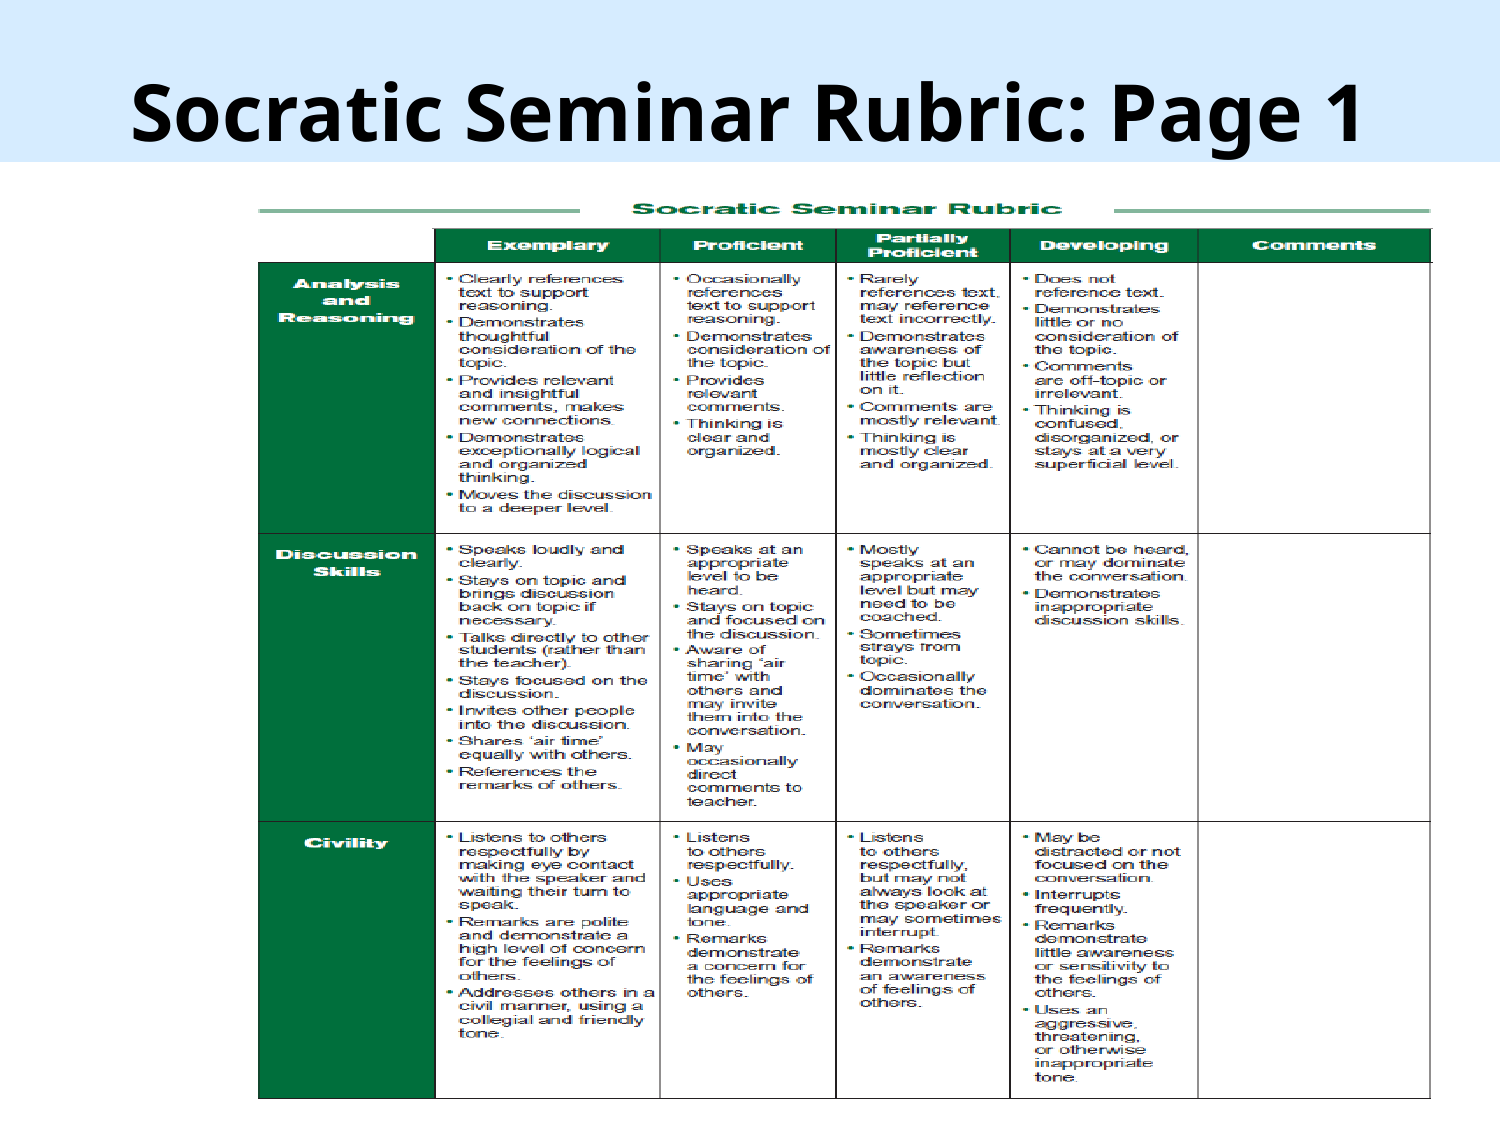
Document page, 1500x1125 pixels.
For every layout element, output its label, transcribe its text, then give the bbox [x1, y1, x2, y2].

title Socratic Seminar Rubric: Page 1 [75, 45, 1425, 160]
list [0, 162, 1500, 1125]
